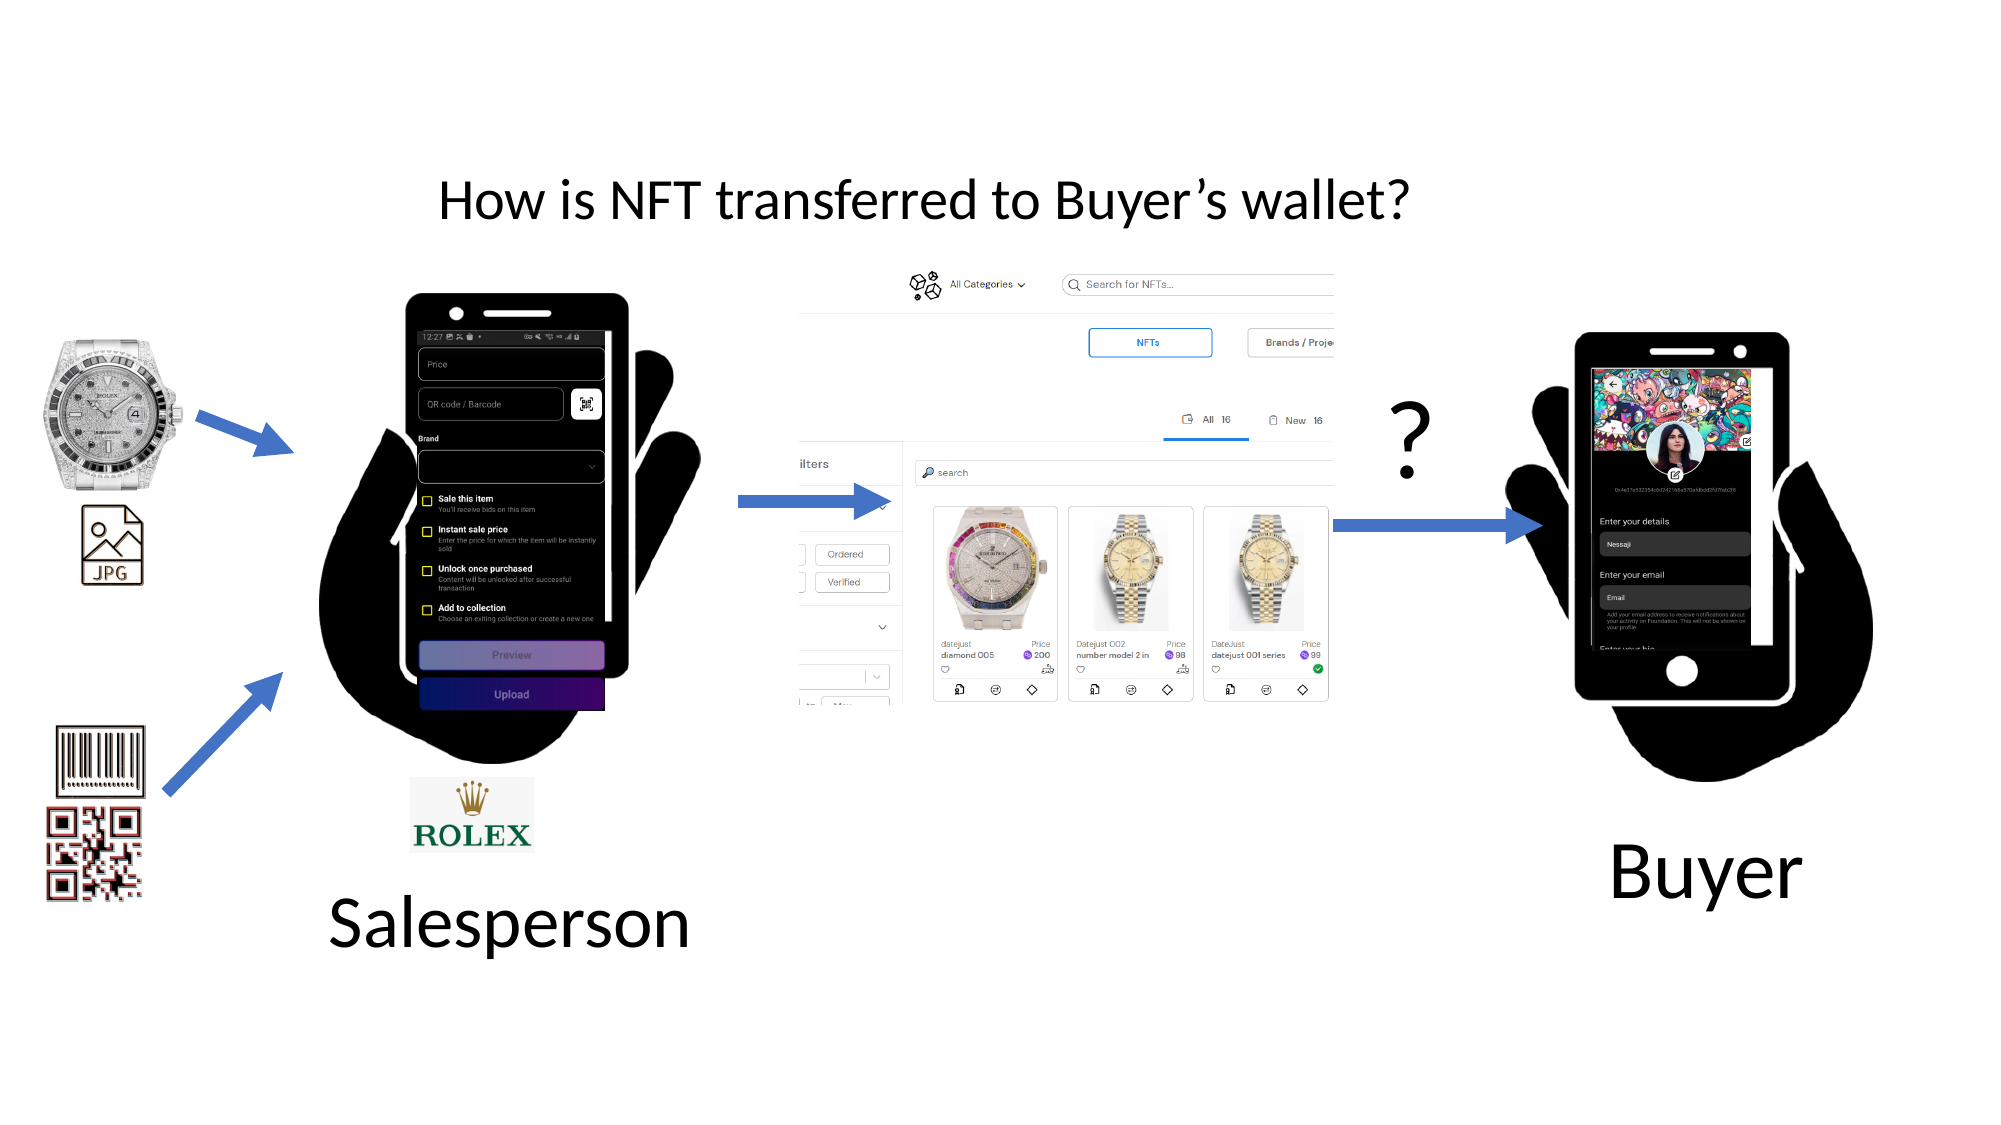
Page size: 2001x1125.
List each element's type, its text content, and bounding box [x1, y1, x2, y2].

text_box Salesperson [313, 865, 708, 971]
text_box ? [1369, 358, 1452, 509]
picture [292, 266, 718, 853]
picture [54, 724, 149, 800]
picture [34, 337, 188, 494]
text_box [197, 415, 295, 454]
picture [77, 503, 148, 589]
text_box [165, 671, 284, 794]
picture [44, 805, 143, 907]
text_box Buyer [1594, 807, 1820, 923]
picture [1488, 306, 1898, 800]
picture [798, 266, 1334, 705]
list How is NFT transferred to Buyer’s wallet? [423, 161, 1648, 300]
